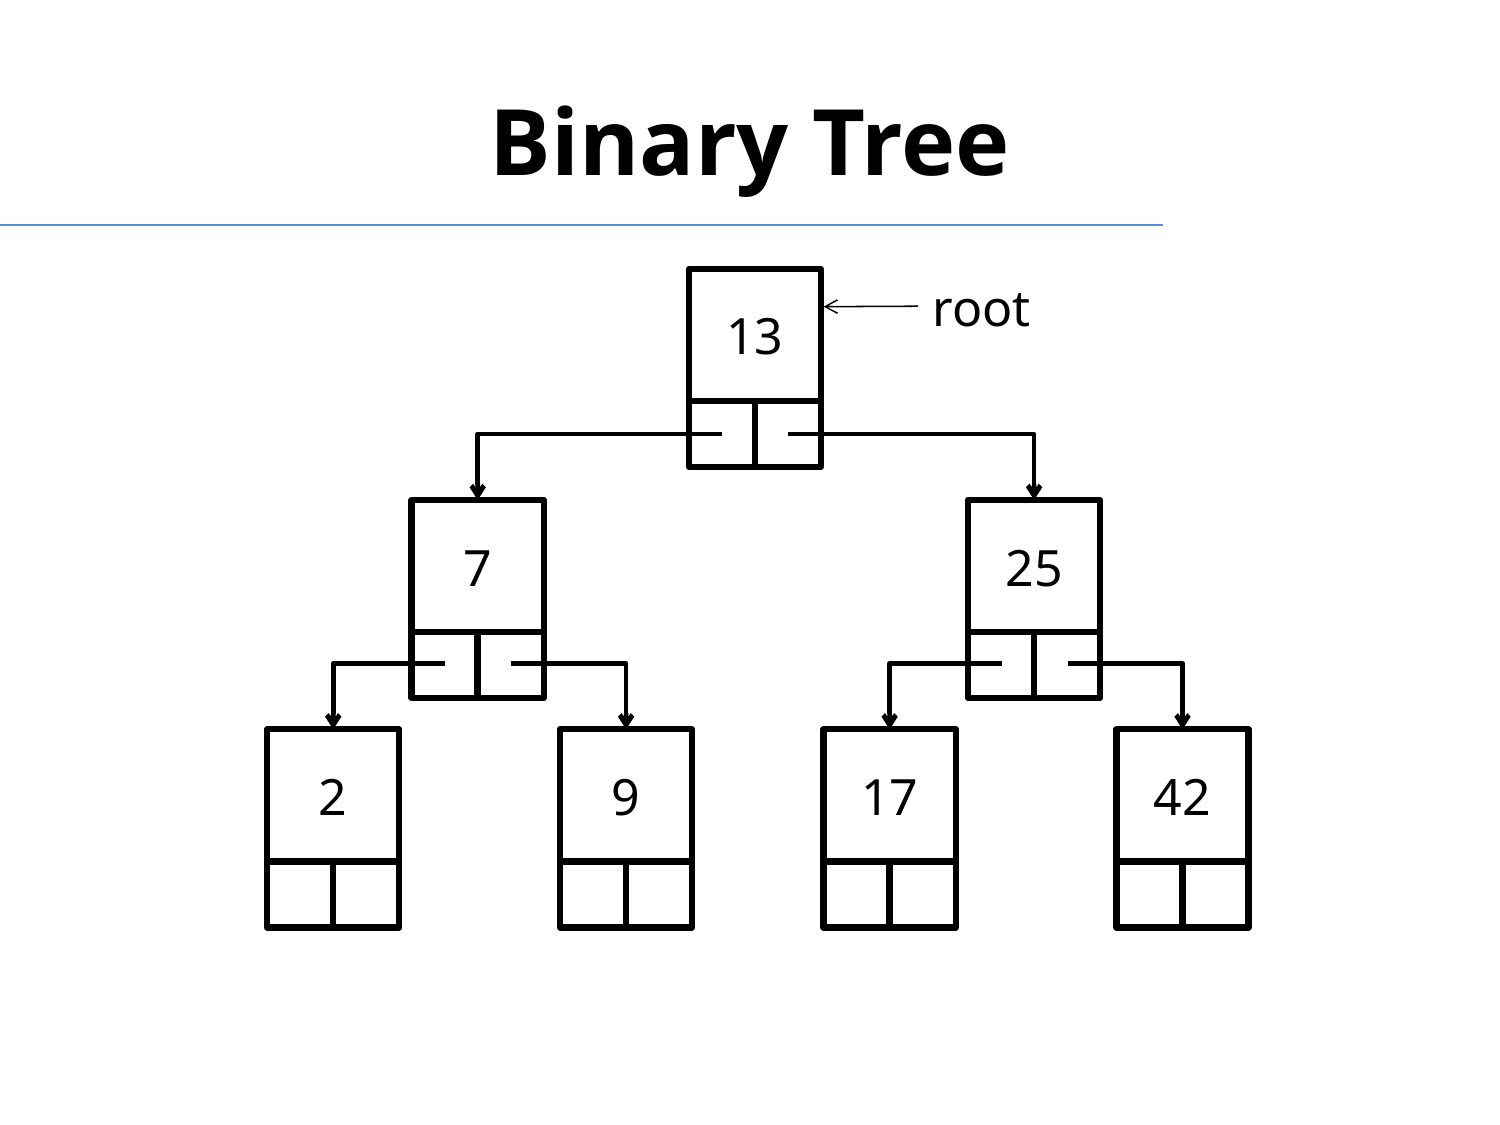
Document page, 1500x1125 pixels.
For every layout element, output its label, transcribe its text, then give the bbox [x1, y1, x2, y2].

text_box 42 [1114, 727, 1251, 859]
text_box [477, 433, 723, 501]
text_box 17 [821, 727, 958, 859]
text_box [476, 630, 546, 700]
text_box [687, 399, 753, 469]
text_box [410, 630, 476, 700]
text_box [511, 663, 627, 730]
text_box [888, 859, 958, 929]
text_box [1032, 630, 1102, 700]
text_box [966, 630, 1032, 700]
text_box [624, 859, 694, 929]
text_box [265, 859, 331, 929]
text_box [1067, 663, 1183, 730]
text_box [889, 663, 1002, 730]
text_box 9 [558, 727, 694, 859]
text_box [558, 859, 624, 929]
text_box 13 [687, 267, 823, 399]
text_box [331, 859, 401, 929]
title Binary Tree [75, 45, 1425, 233]
text_box [753, 399, 823, 469]
text_box 25 [966, 498, 1102, 630]
text_box [1114, 859, 1180, 929]
text_box 2 [265, 727, 401, 859]
text_box [821, 859, 888, 929]
text_box root [918, 268, 1046, 344]
text_box 7 [410, 498, 546, 630]
text_box [1180, 859, 1251, 929]
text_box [787, 433, 1035, 501]
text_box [332, 663, 446, 730]
